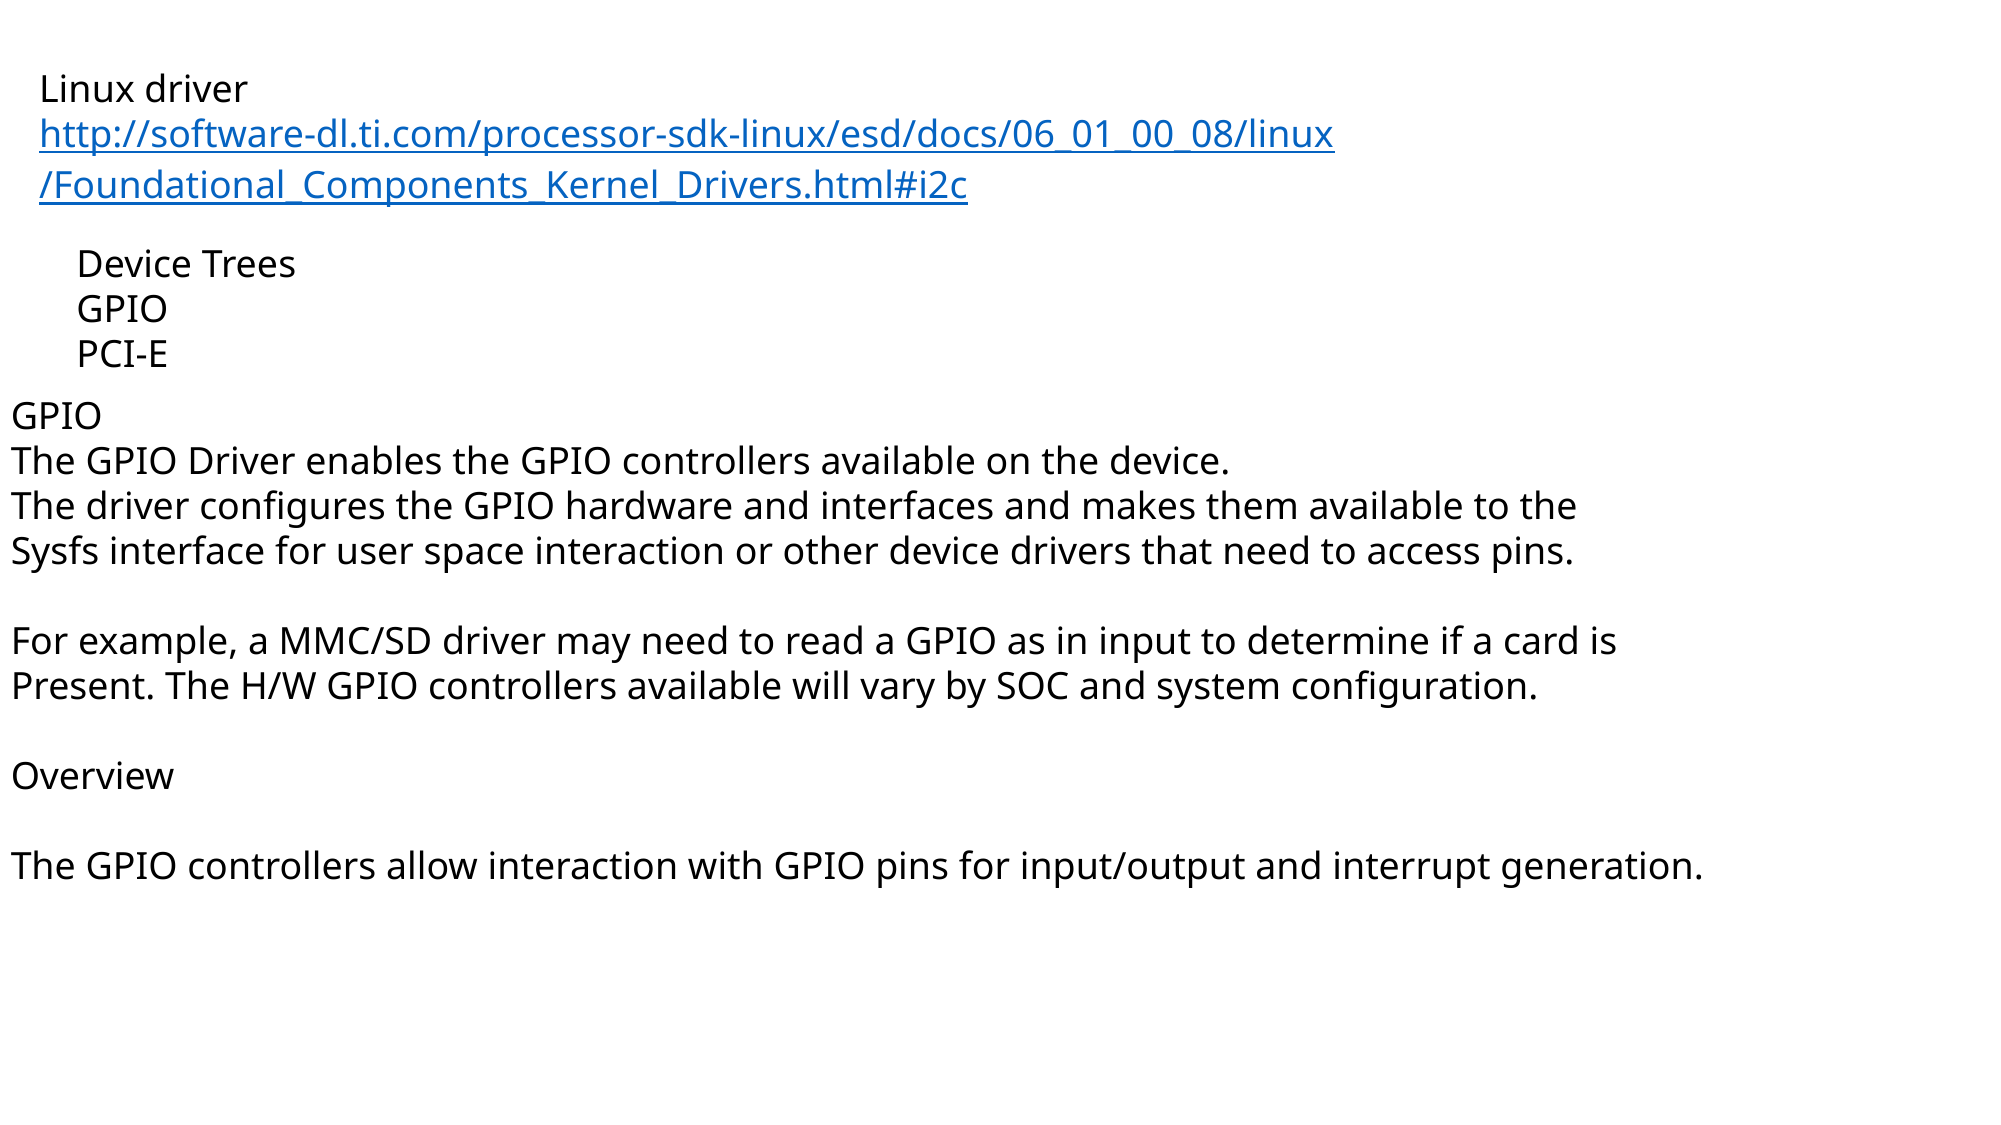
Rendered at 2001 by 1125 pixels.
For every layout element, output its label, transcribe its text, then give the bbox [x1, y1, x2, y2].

text_box GPIO The GPIO Driver enables the GPIO controllers available on the device. The driver configures the GPIO hardware and interfaces and makes them available to the Sysfs interface for user space interaction or other device drivers that need to access pins. For example, a MMC/SD driver may need to read a GPIO as in input to determine if a card is Present. The H/W GPIO controllers available will vary by SOC and system configuration. Overview The GPIO controllers allow interaction with GPIO pins for input/output and interrupt generation. [0, 384, 1721, 940]
text_box Device Trees GPIO PCI-E [61, 232, 312, 383]
text_box Linux driver http://software-dl.ti.com/processor-sdk-linux/esd/docs/06_01_00_08/linux /Foundational_Components_Kernel_Drivers.html#i2c [24, 57, 1350, 220]
